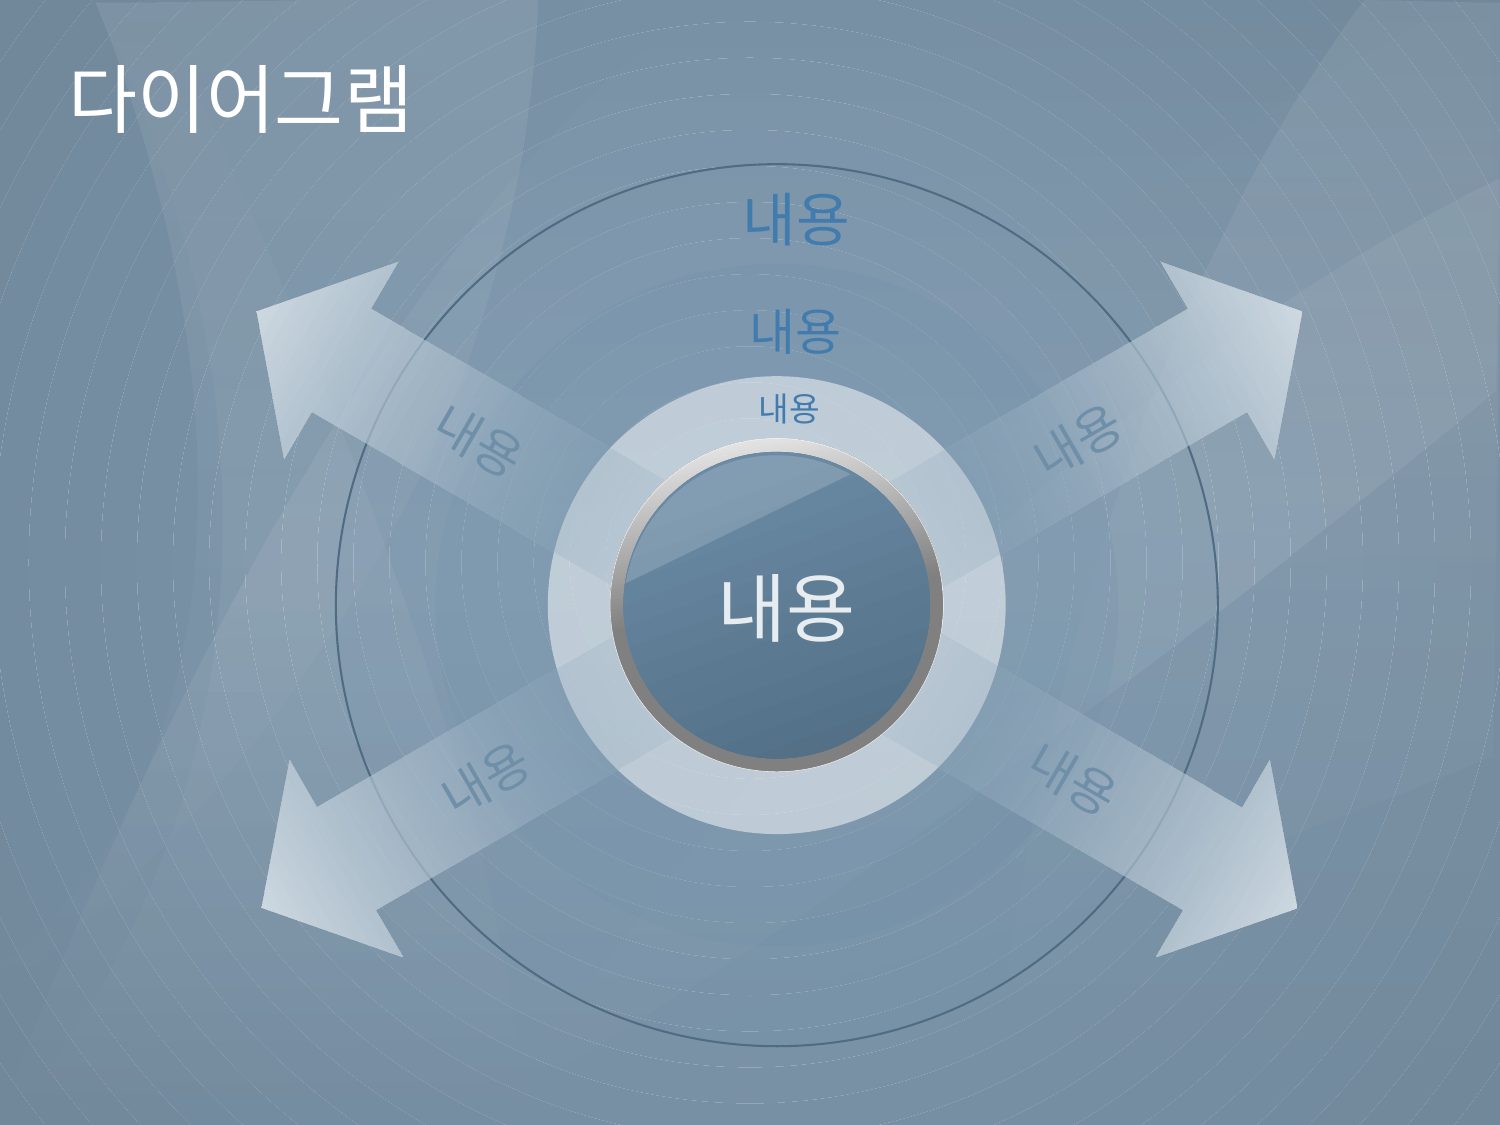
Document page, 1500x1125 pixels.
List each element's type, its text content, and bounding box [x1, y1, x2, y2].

title 다이어그램 [53, 20, 1444, 175]
text_box 내용 [261, 759, 335, 933]
text_box 내용 [1219, 282, 1302, 459]
text_box 내용 [256, 283, 335, 459]
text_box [335, 163, 1219, 1047]
text_box 내용 [1219, 760, 1297, 935]
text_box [609, 438, 944, 772]
